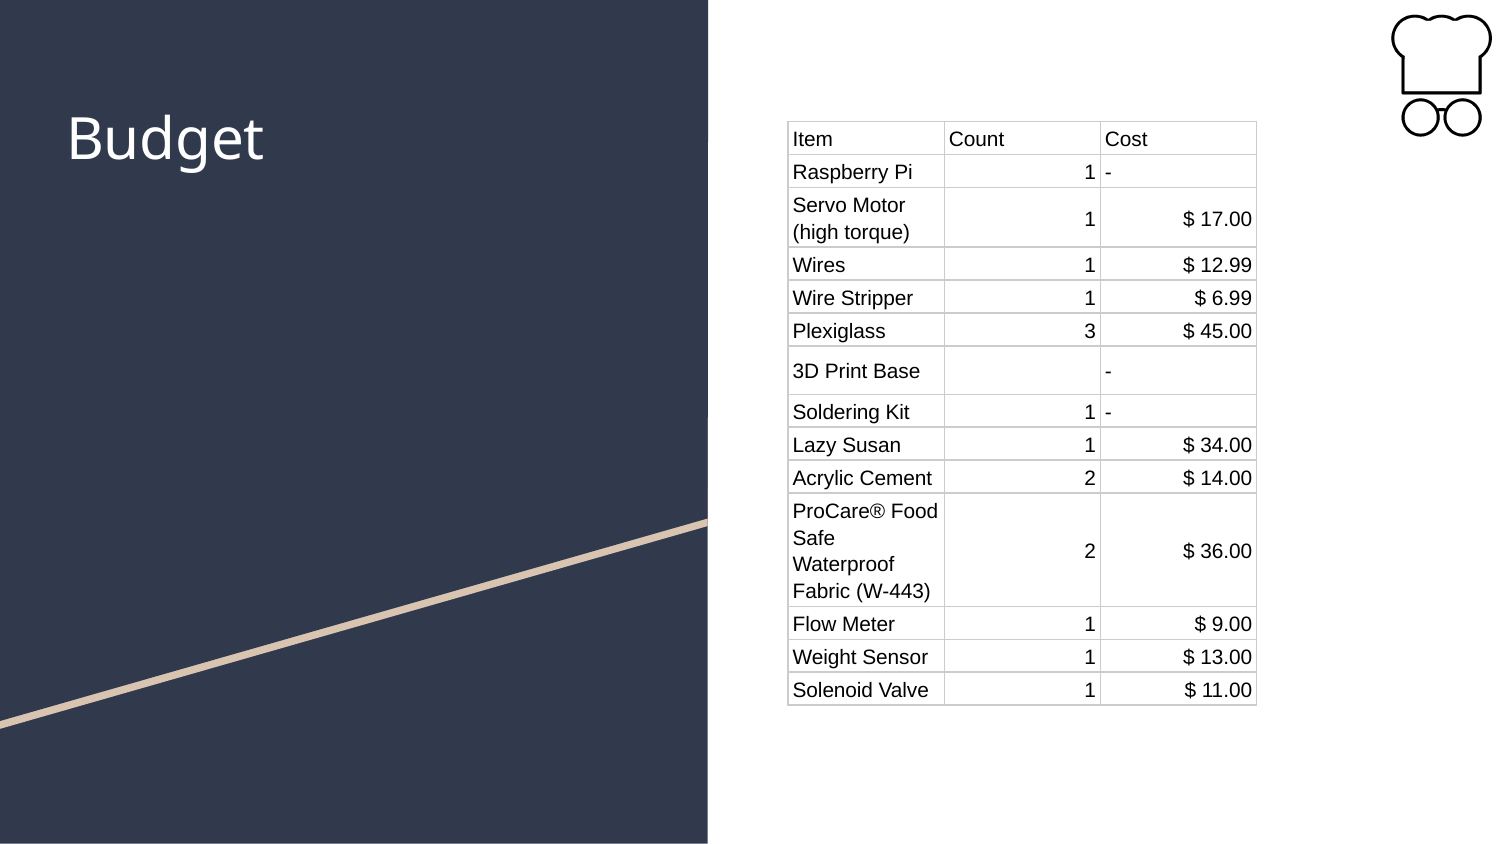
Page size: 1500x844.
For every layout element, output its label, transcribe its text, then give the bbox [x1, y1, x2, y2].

table_cell $ 36.00 [1101, 494, 1256, 606]
table_header Cost [1101, 122, 1256, 154]
table_cell 3 [945, 314, 1100, 345]
picture [1385, 0, 1500, 149]
table_cell 1 [945, 607, 1100, 639]
table_cell $ 45.00 [1101, 314, 1256, 345]
table_cell $ 6.99 [1101, 281, 1256, 312]
title Budget [51, 82, 660, 494]
table_cell 1 [945, 188, 1100, 246]
table_cell $ 17.00 [1101, 188, 1256, 246]
table_cell Soldering Kit [789, 395, 944, 426]
table_cell Wire Stripper [789, 281, 944, 312]
table_cell - [1101, 395, 1256, 426]
table_cell $ 12.99 [1101, 248, 1256, 279]
table_cell 1 [945, 428, 1100, 459]
table_cell 1 [945, 395, 1100, 426]
table_cell - [1101, 155, 1256, 187]
table_cell 2 [945, 461, 1100, 492]
table_cell - [1101, 347, 1256, 394]
table_cell Weight Sensor [789, 640, 944, 671]
table_cell 1 [945, 640, 1100, 671]
table_cell 1 [945, 673, 1100, 704]
table_cell $ 13.00 [1101, 640, 1256, 671]
table_cell Flow Meter [789, 607, 944, 639]
table_cell Plexiglass [789, 314, 944, 345]
table_cell Solenoid Valve [789, 673, 944, 704]
table_cell Lazy Susan [789, 428, 944, 459]
table_header Count [945, 122, 1100, 154]
table_cell Acrylic Cement [789, 461, 944, 492]
table_cell [945, 347, 1100, 394]
table_cell 1 [945, 155, 1100, 187]
table_cell $ 14.00 [1101, 461, 1256, 492]
table_cell Wires [789, 248, 944, 279]
table_cell 3D Print Base [789, 347, 944, 394]
table_cell 1 [945, 281, 1100, 312]
table_cell Raspberry Pi [789, 155, 944, 187]
table_cell ProCare® Food Safe Waterproof Fabric (W-443) [789, 494, 944, 606]
table_header Item [789, 122, 944, 154]
table_cell 2 [945, 494, 1100, 606]
table_cell 1 [945, 248, 1100, 279]
table_cell Servo Motor (high torque) [789, 188, 944, 246]
table_cell $ 9.00 [1101, 607, 1256, 639]
table_cell $ 11.00 [1101, 673, 1256, 704]
table_cell $ 34.00 [1101, 428, 1256, 459]
